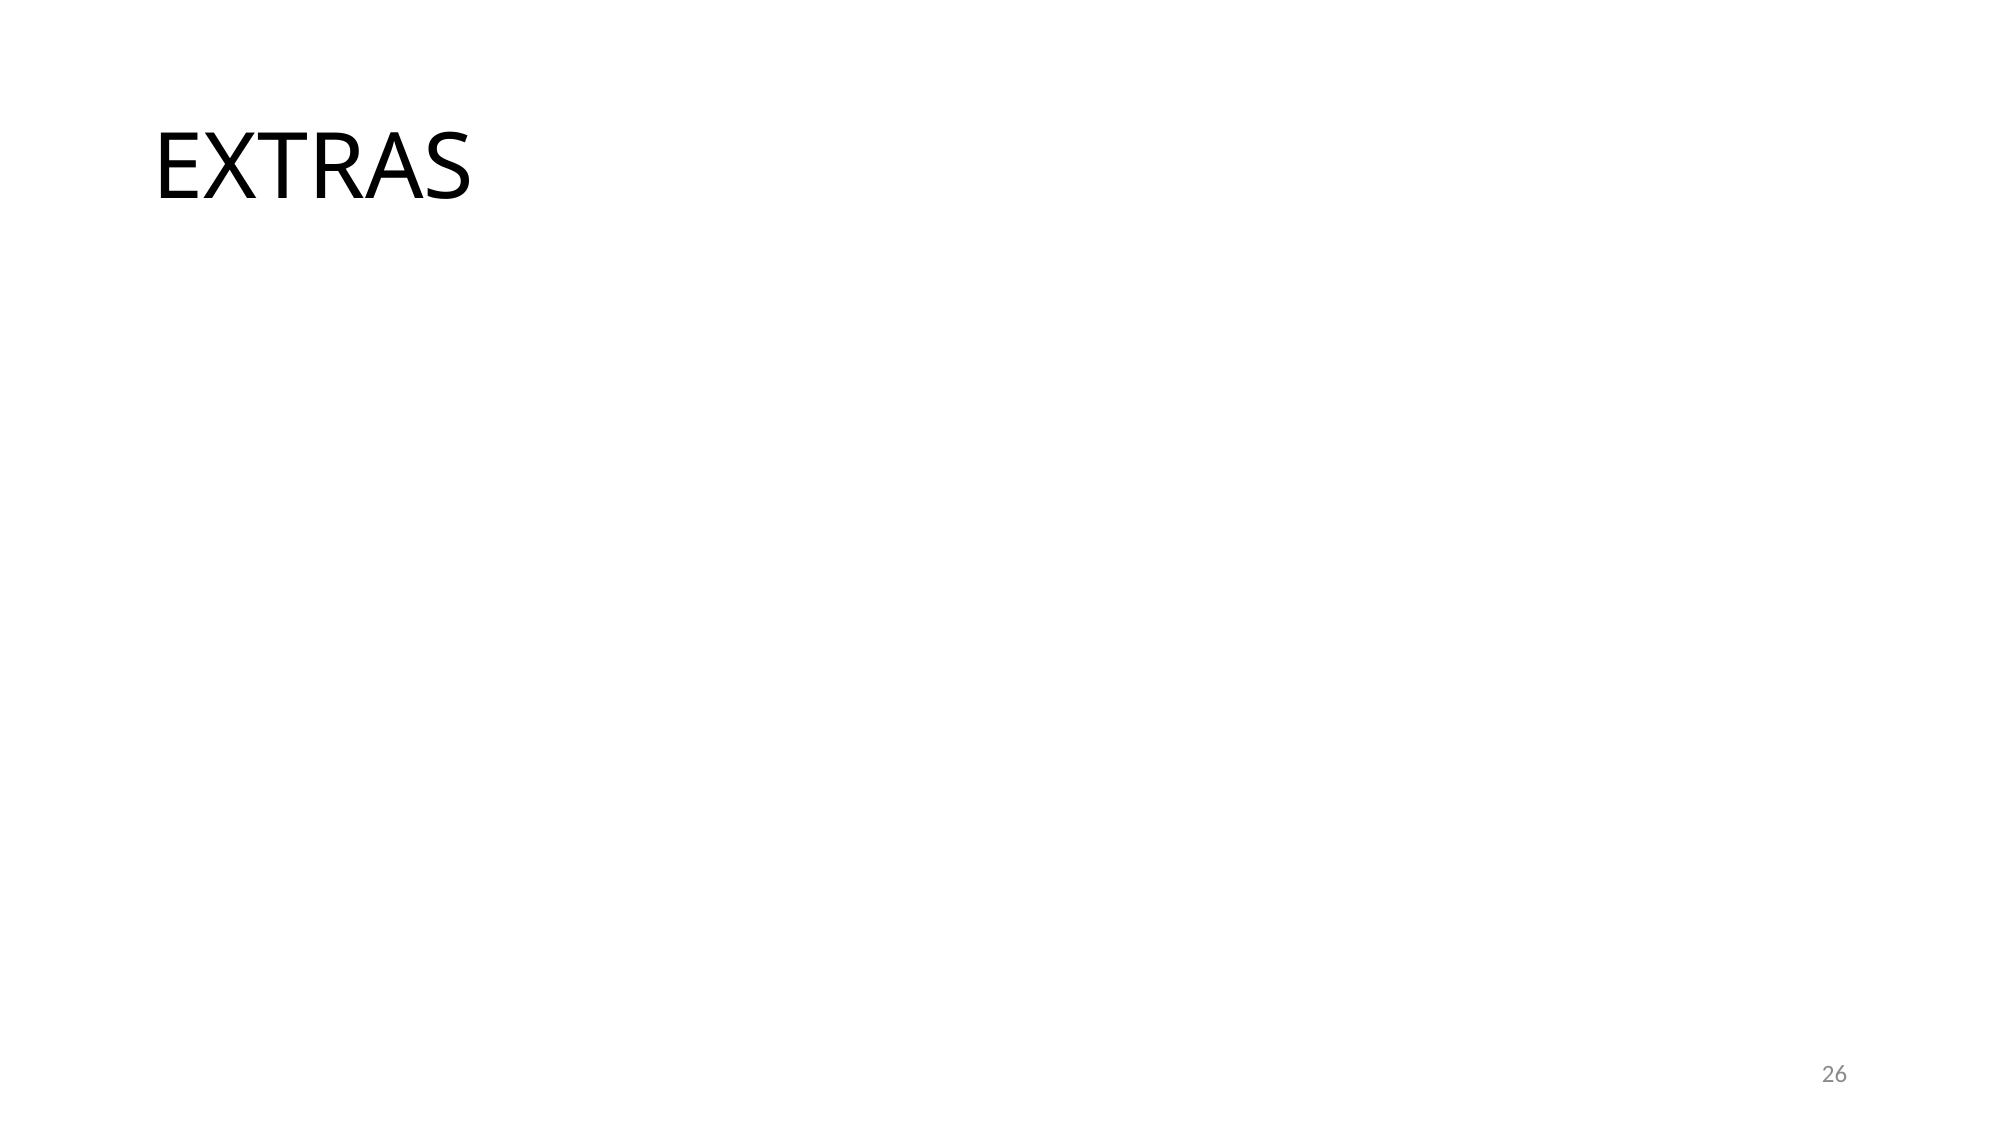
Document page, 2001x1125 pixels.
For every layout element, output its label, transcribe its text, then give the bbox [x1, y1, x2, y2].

title EXTRAS [137, 59, 1863, 278]
slide_number 26 [1412, 1042, 1863, 1103]
